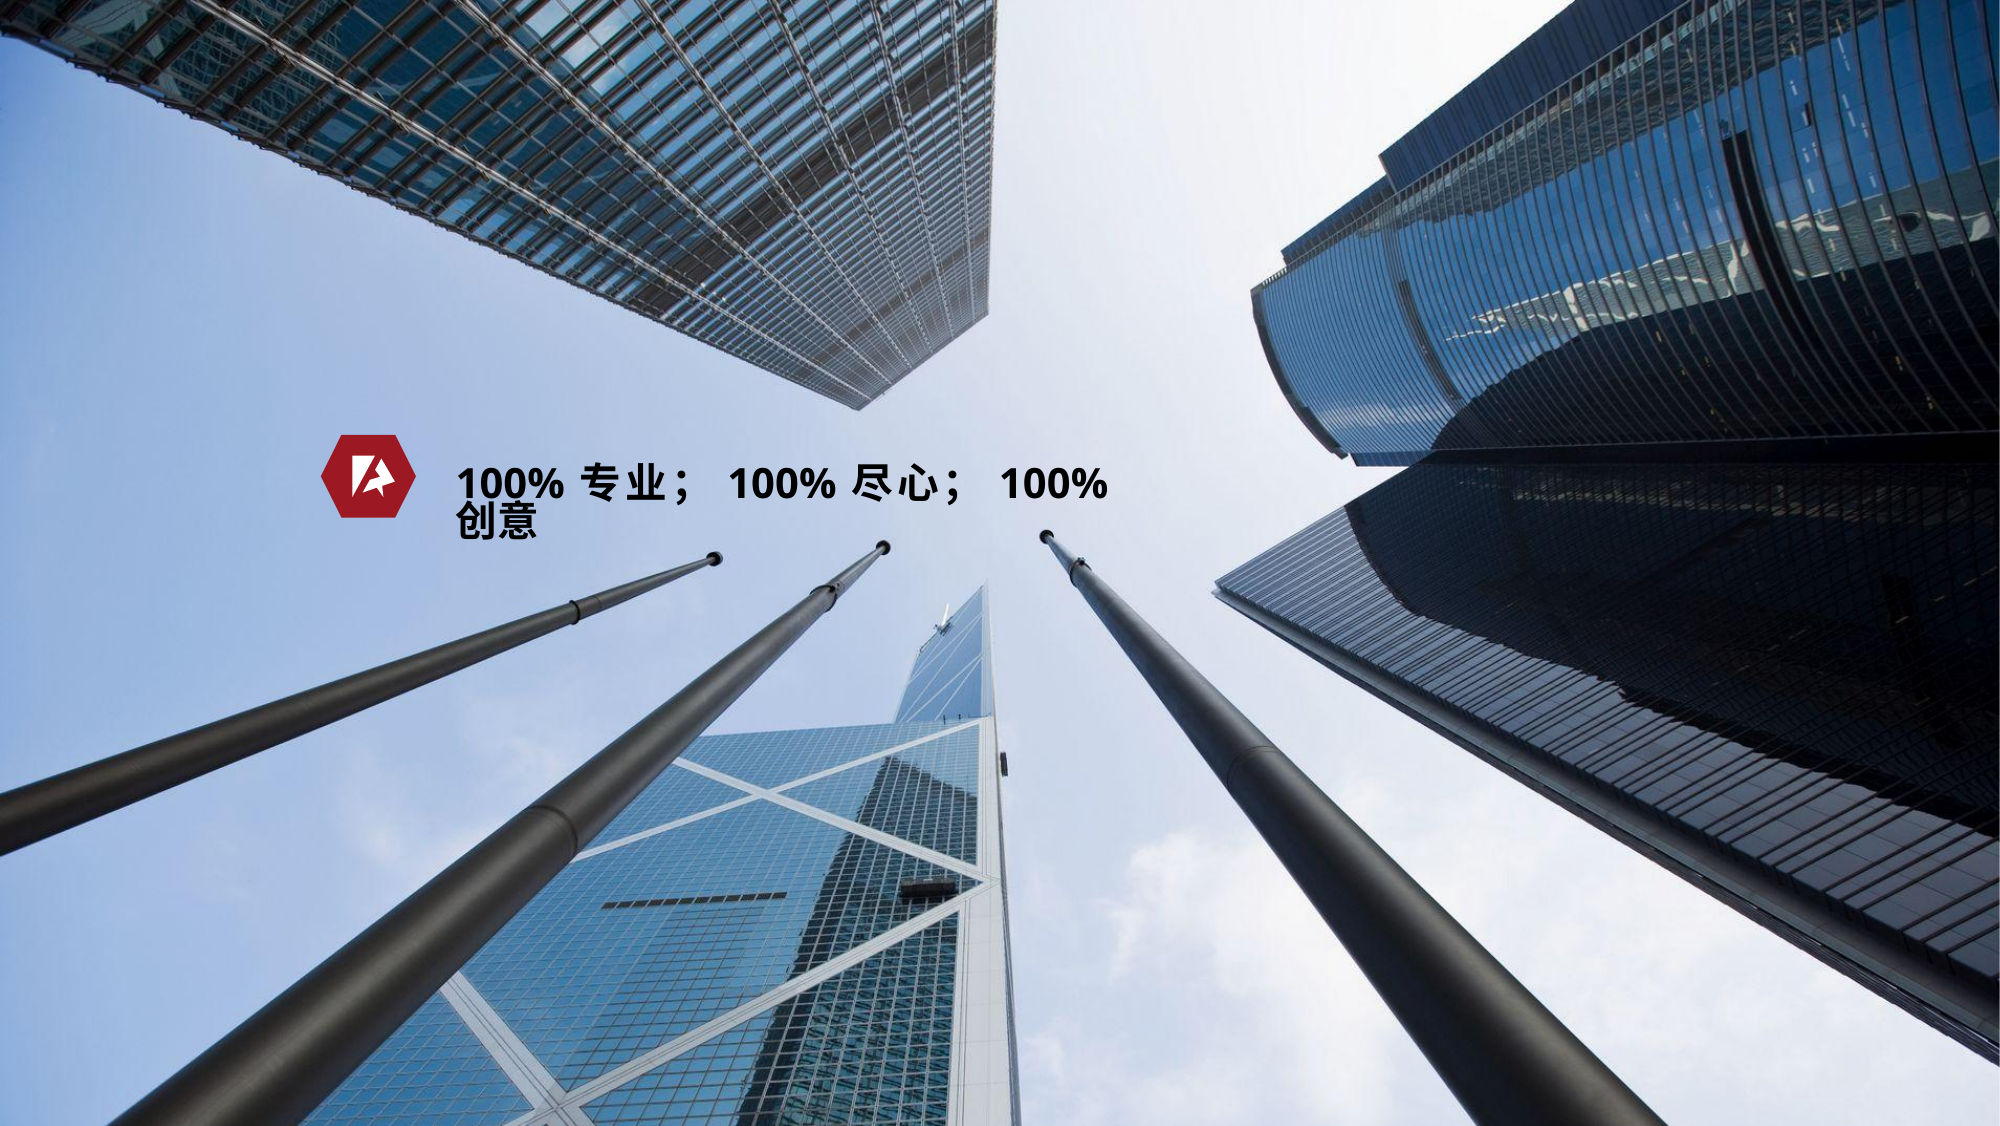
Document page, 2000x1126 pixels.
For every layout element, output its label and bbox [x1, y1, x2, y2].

text_box [320, 434, 1147, 518]
picture [0, 0, 2000, 1126]
